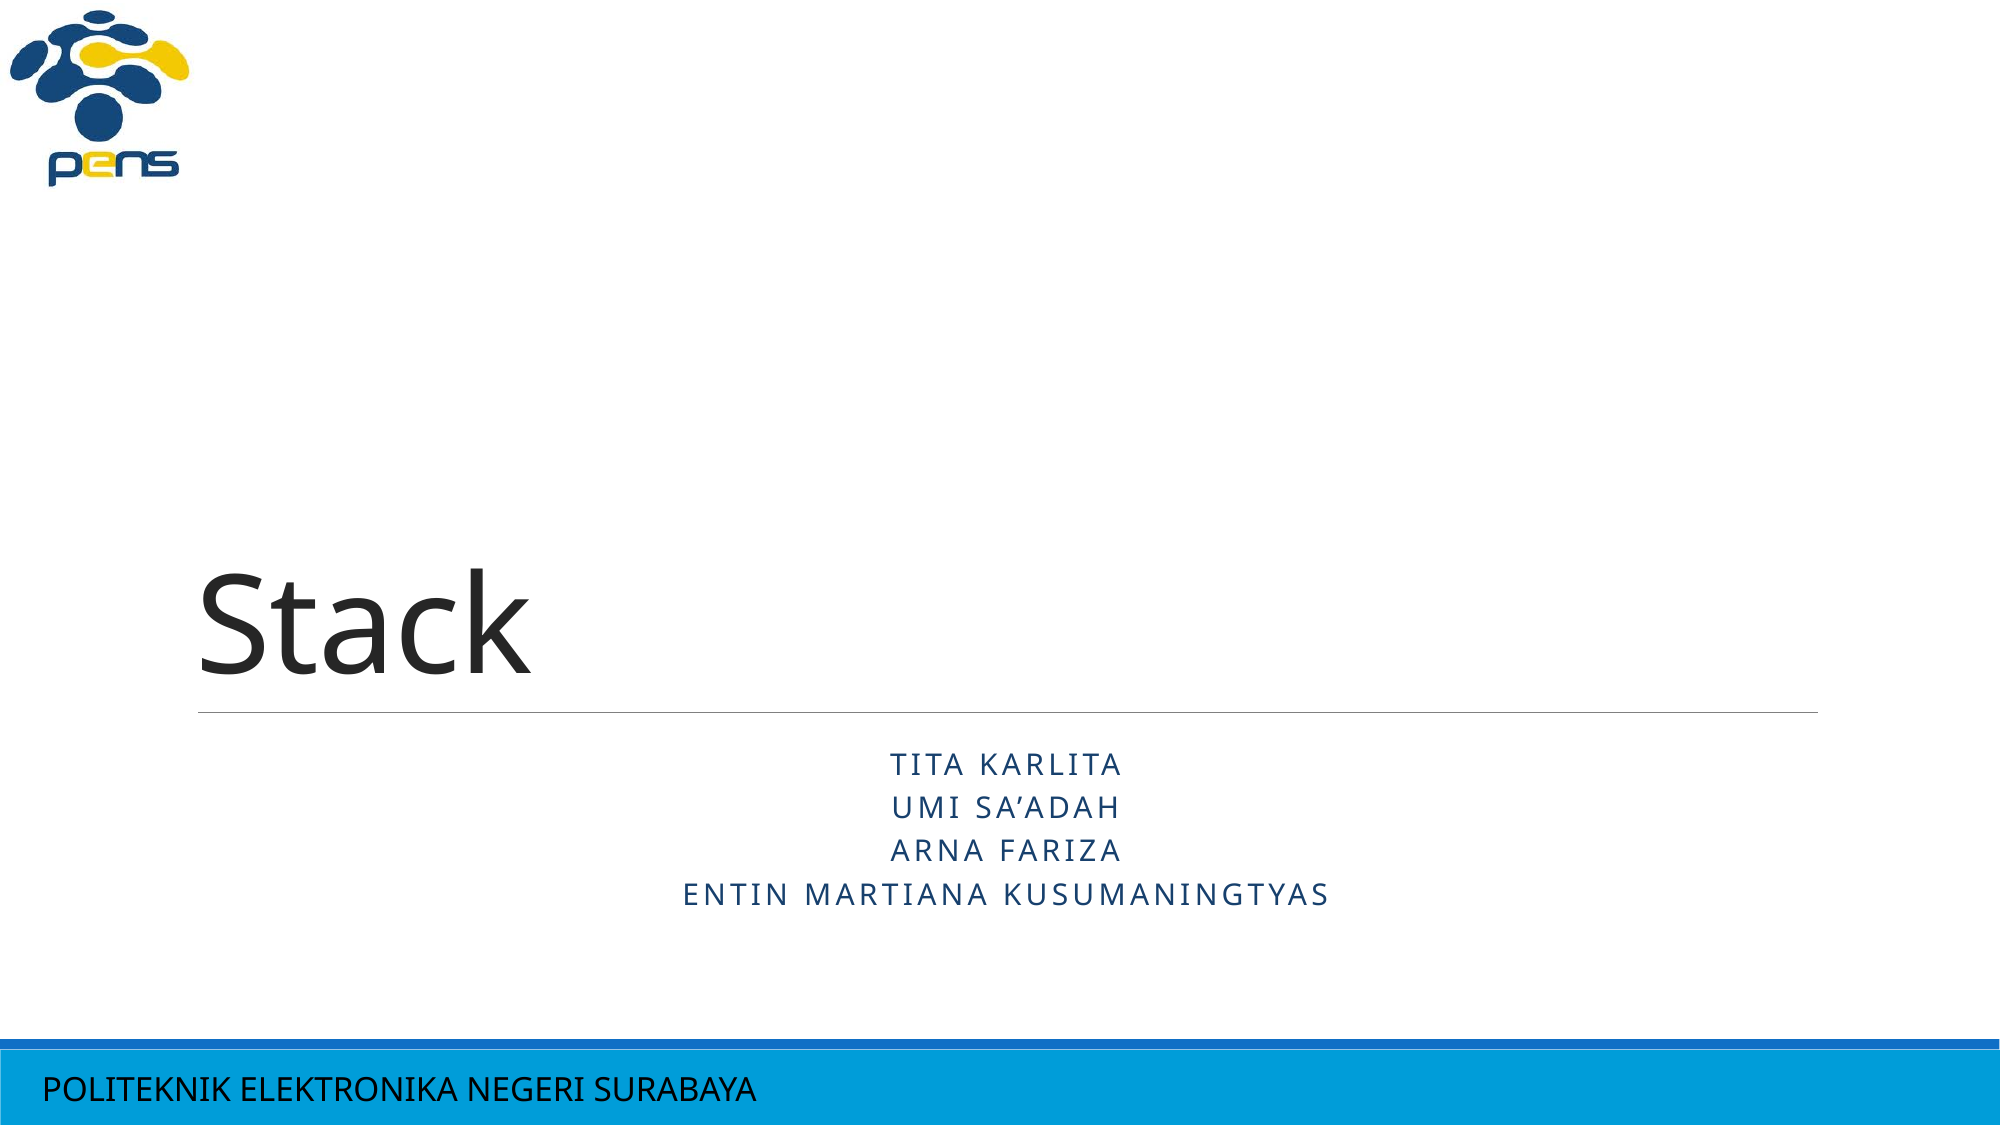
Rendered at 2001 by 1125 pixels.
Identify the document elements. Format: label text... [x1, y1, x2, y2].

picture [0, 3, 199, 192]
subtitle Tita Karlita Umi sa’adah ARNA FARIZA ENTIN MARTIANA KUSUMANINGTYAS [180, 730, 1831, 919]
title Stack [180, 124, 1830, 710]
